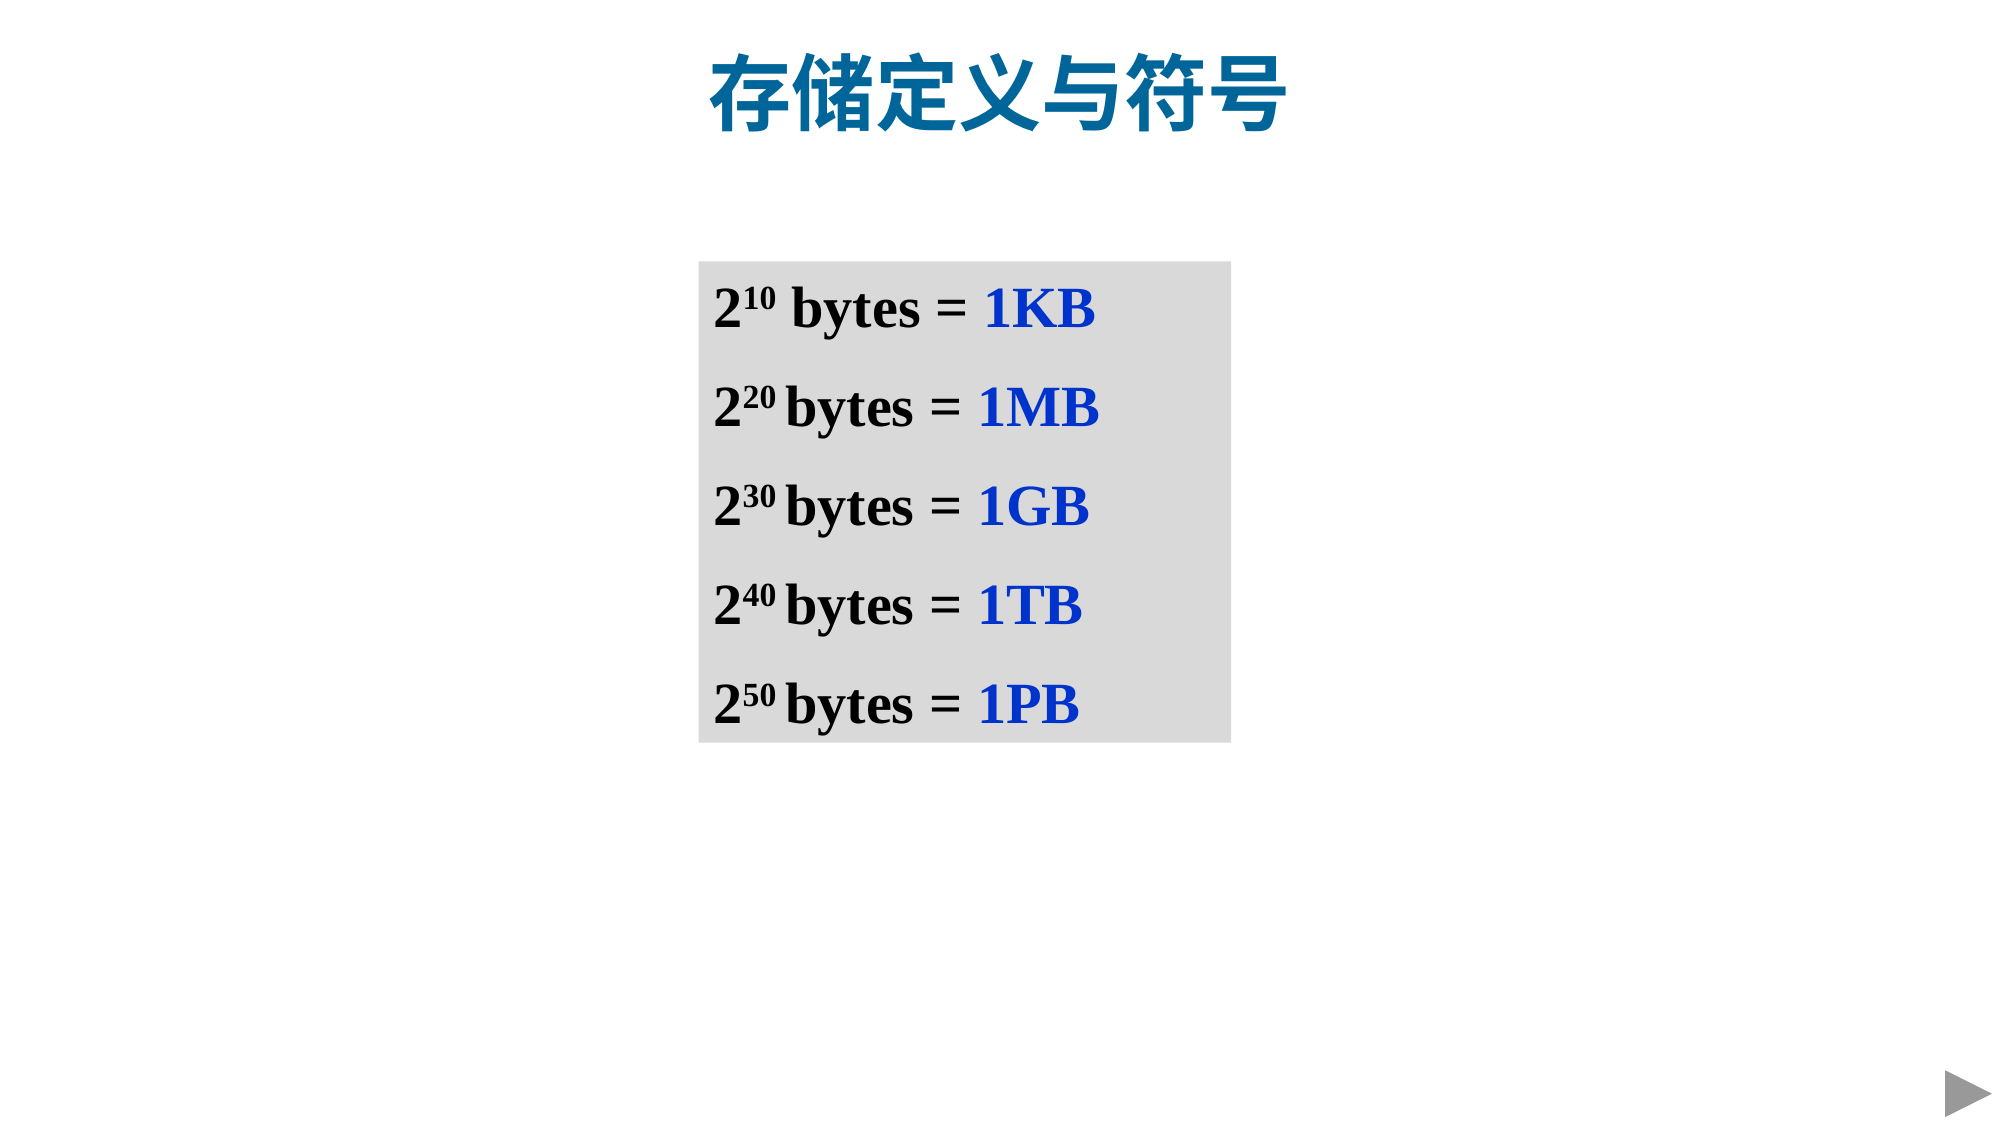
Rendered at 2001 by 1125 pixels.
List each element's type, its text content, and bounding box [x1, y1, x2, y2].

text_box 210 bytes = 1KB 220 bytes = 1MB 230 bytes = 1GB 240 bytes = 1TB 250 bytes = 1PB [698, 261, 1232, 743]
text_box 存储定义与符号 [249, 24, 1750, 149]
text_box [1937, 1062, 2000, 1125]
